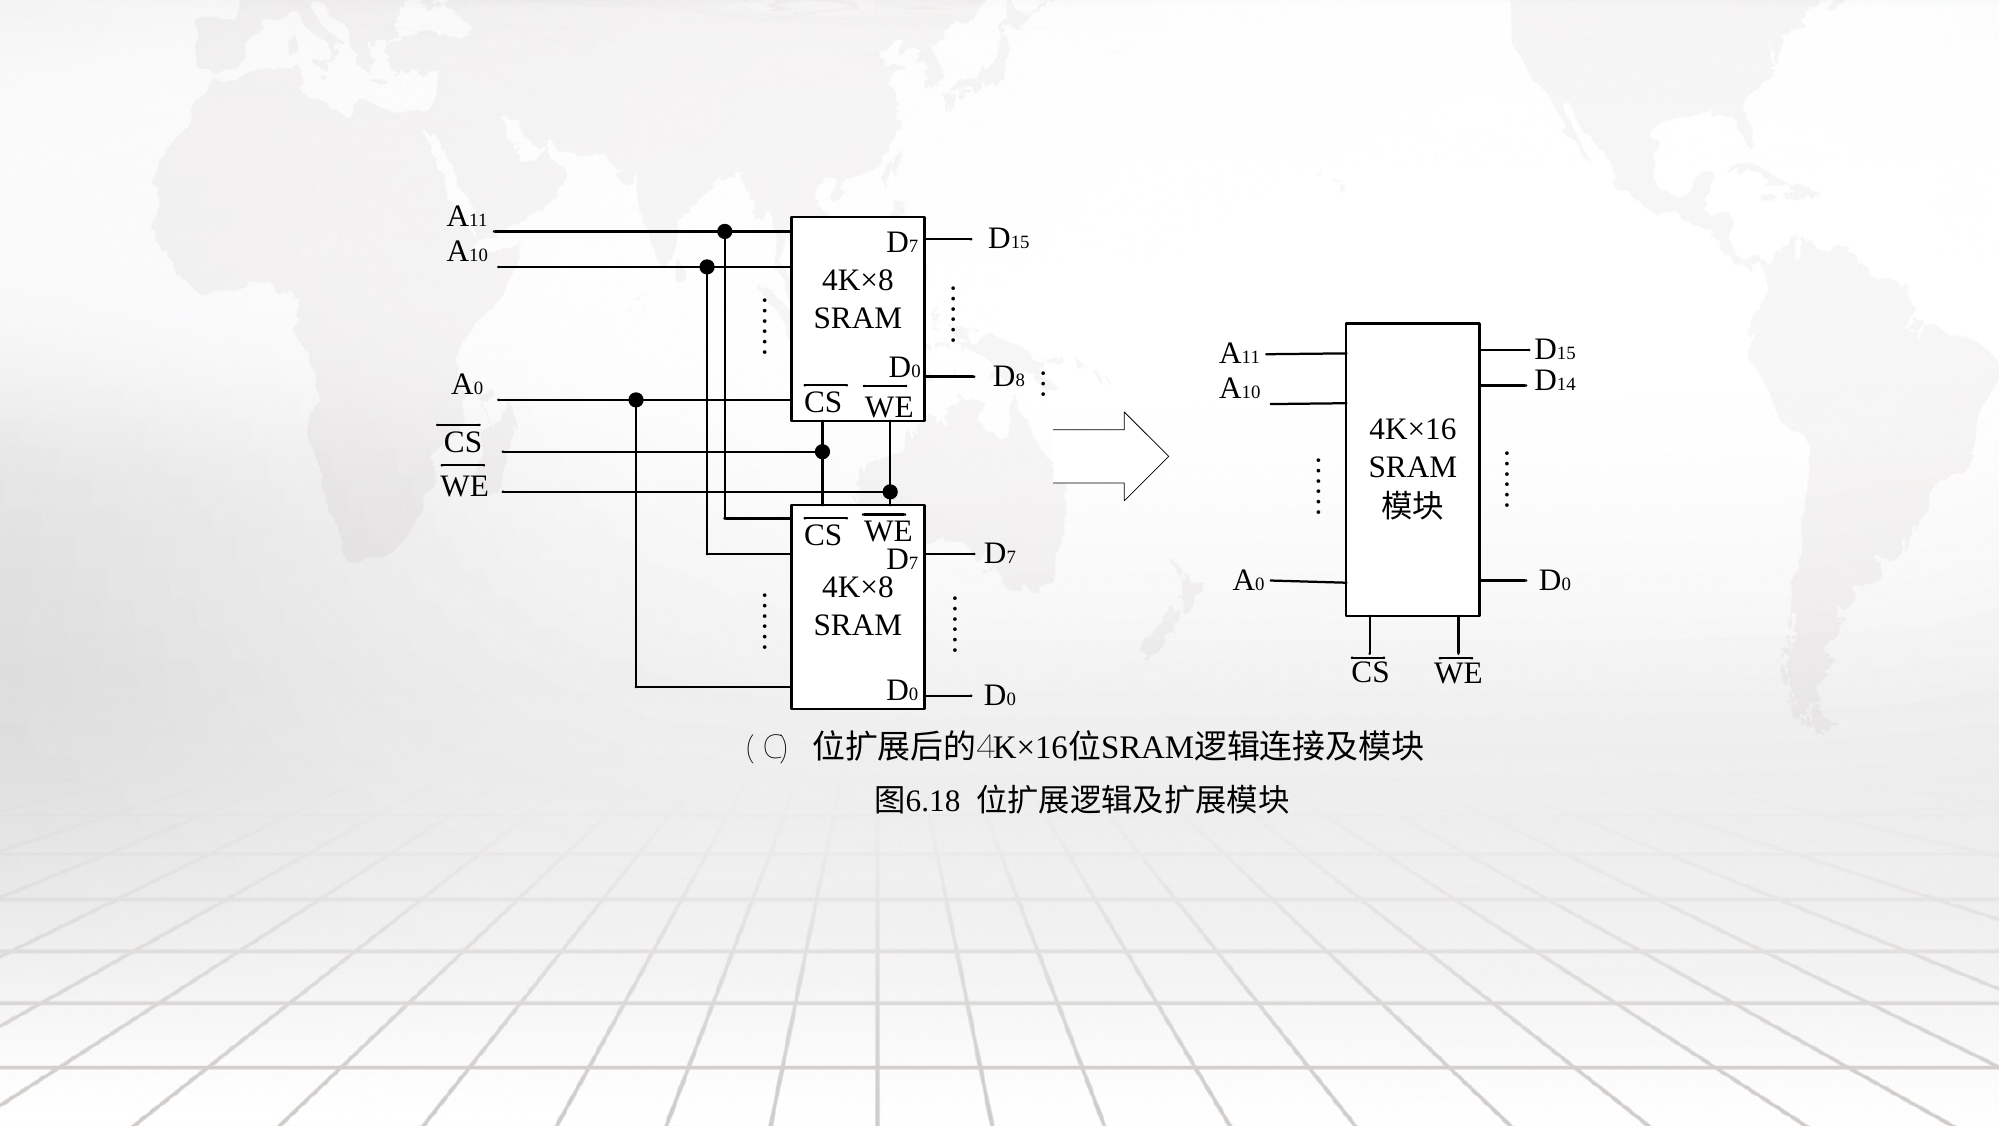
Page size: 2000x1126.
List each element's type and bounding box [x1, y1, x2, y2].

text_box [413, 175, 1606, 842]
picture [0, 0, 1999, 1126]
